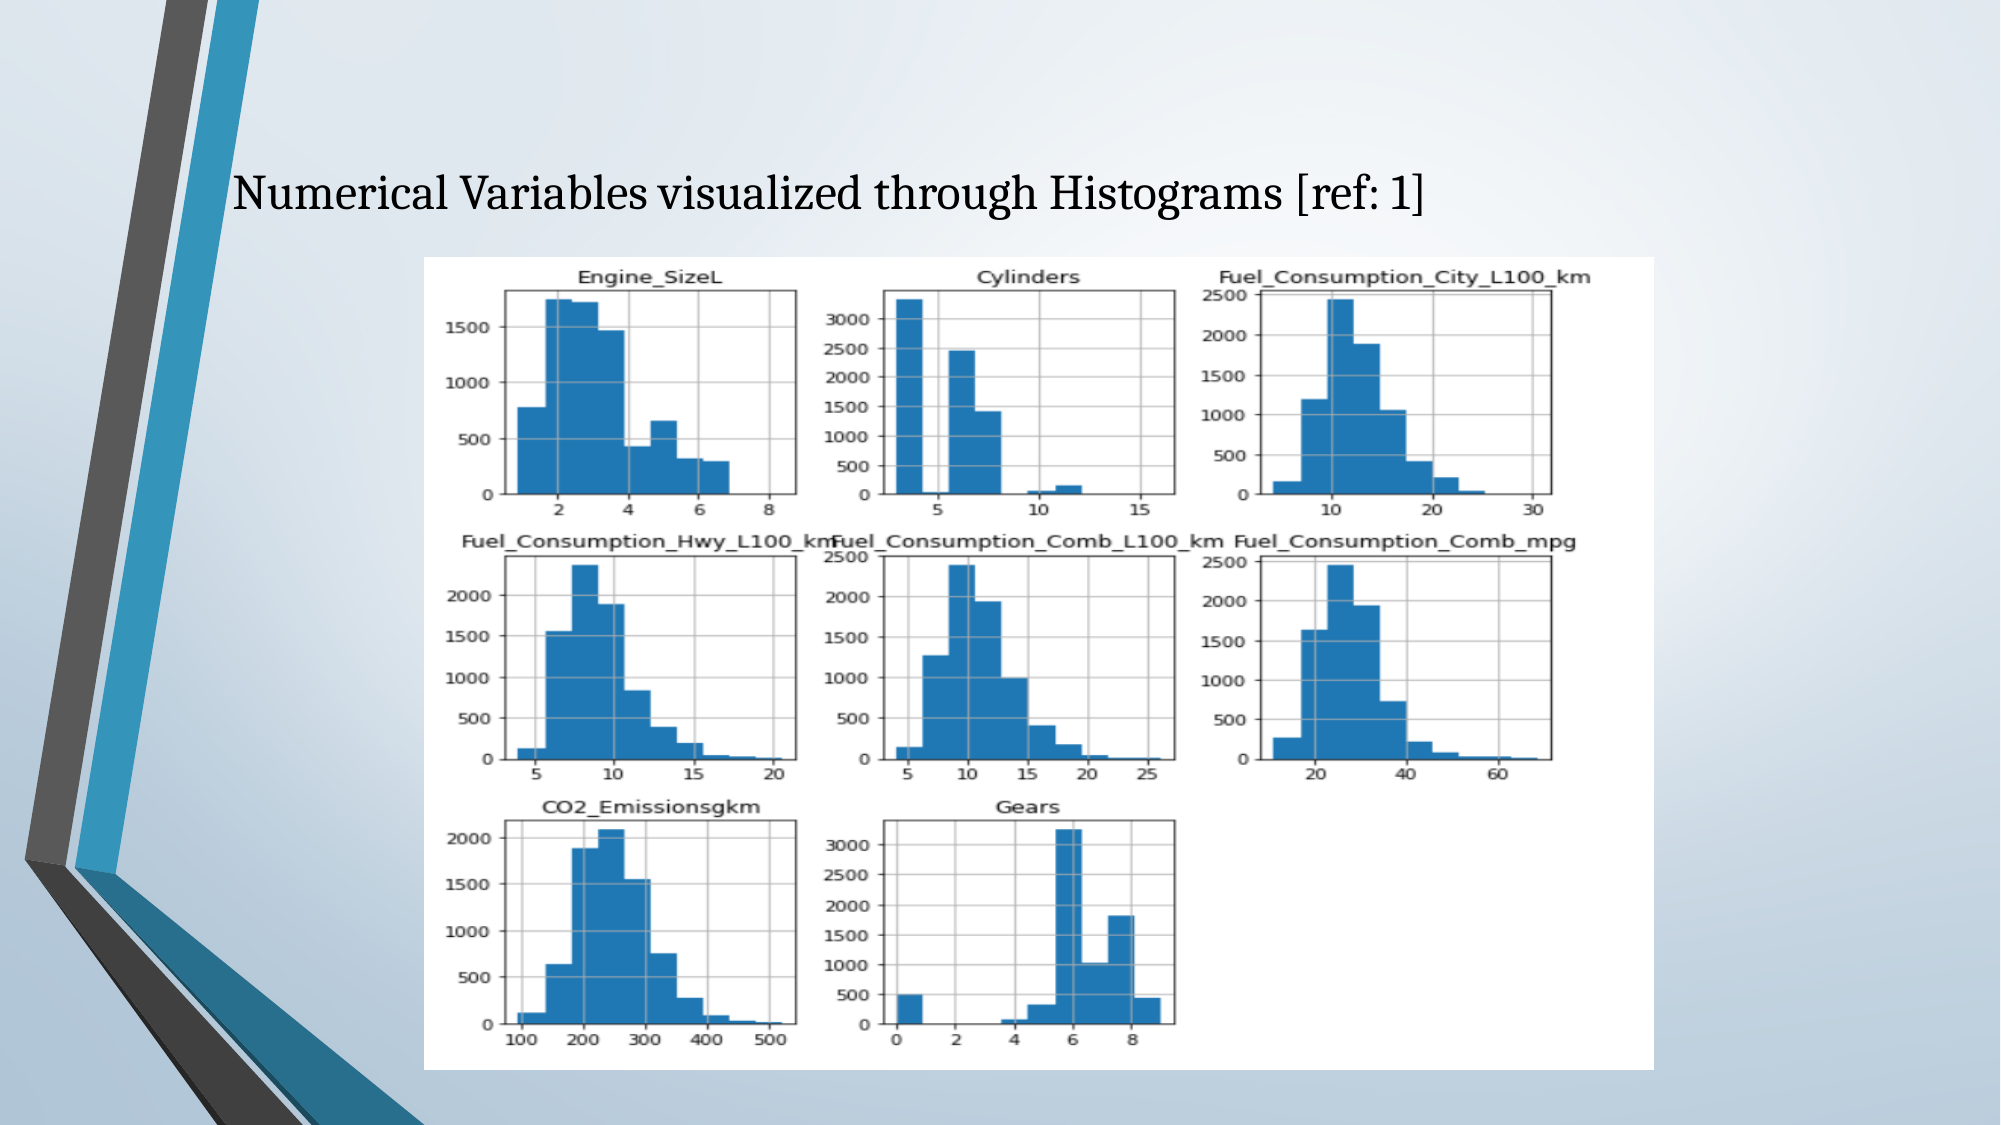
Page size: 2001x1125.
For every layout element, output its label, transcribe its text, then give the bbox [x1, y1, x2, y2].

picture [424, 257, 1654, 1070]
list Numerical Variables visualized through Histograms [ref: 1] [140, 0, 2000, 714]
